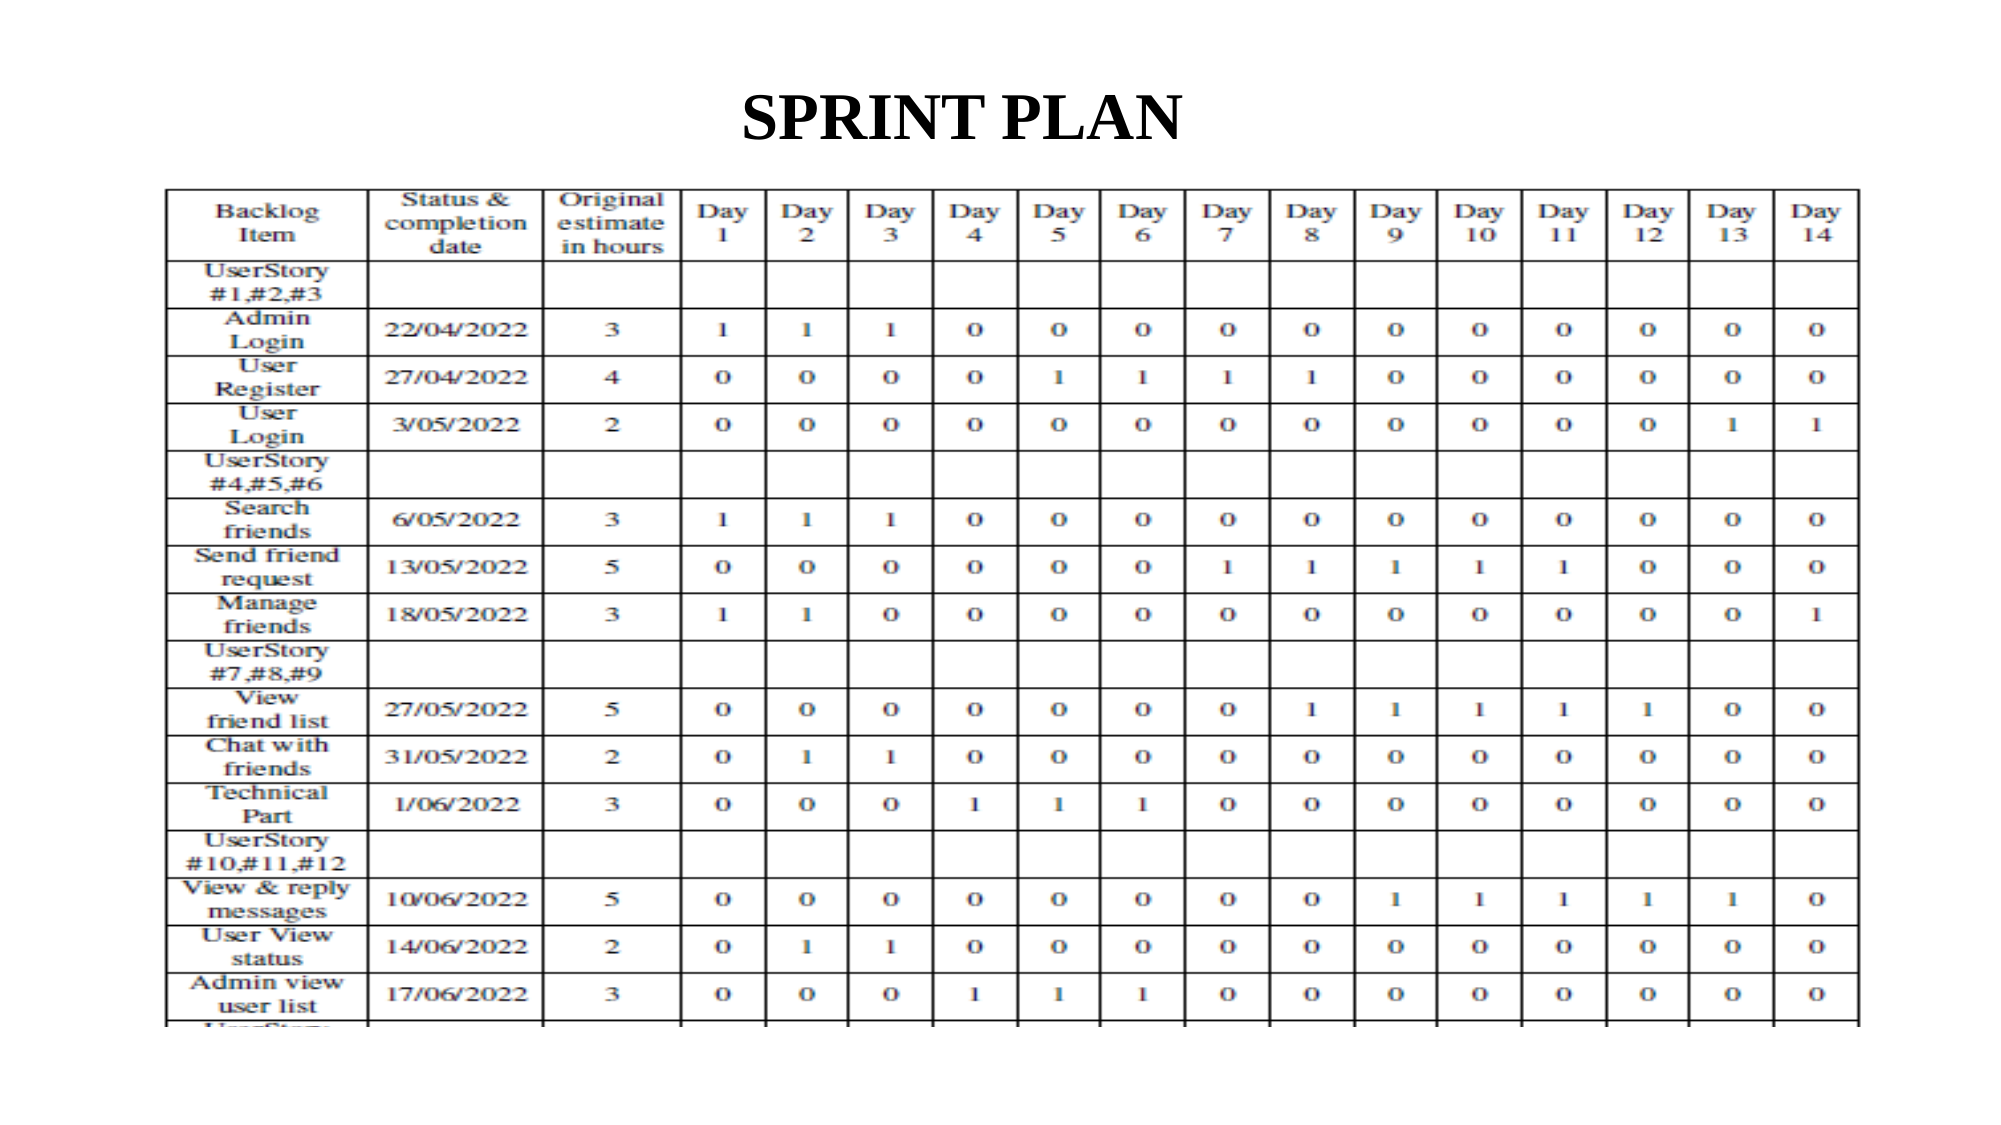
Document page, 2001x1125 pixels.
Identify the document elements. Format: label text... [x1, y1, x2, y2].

picture [149, 169, 1898, 1027]
text_box SPRINT PLAN [726, 58, 1305, 168]
